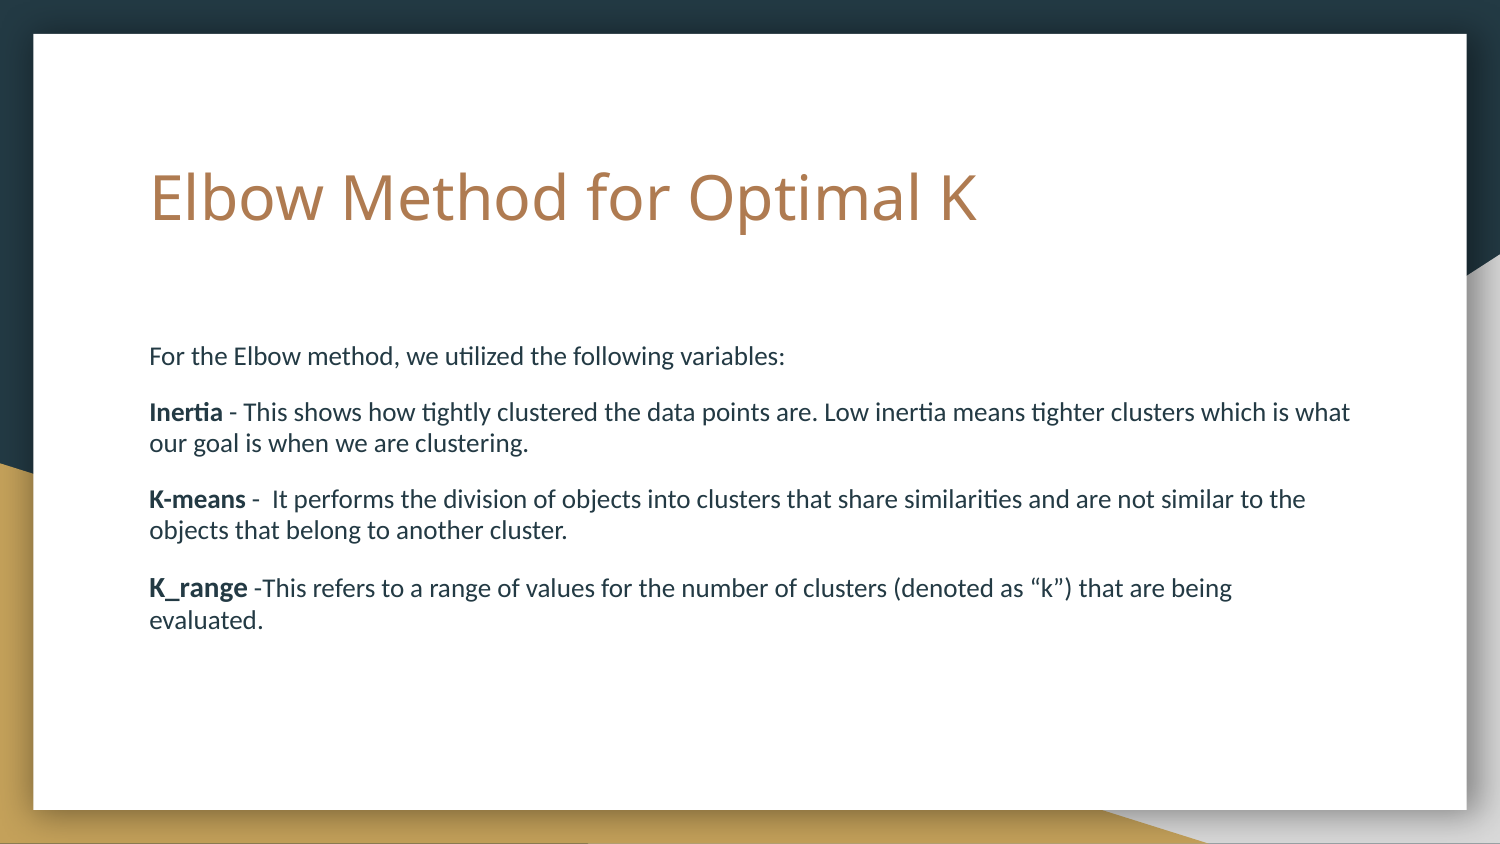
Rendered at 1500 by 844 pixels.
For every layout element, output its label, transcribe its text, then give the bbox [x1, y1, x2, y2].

list For the Elbow method, we utilized the following variables: Inertia - This shows how tightly clustered the data points are. Low inertia means tighter clusters which is what our goal is when we are clustering. K-means - It performs the division of objects into clusters that share similarities and are not similar to the objects that belong to another cluster. K_range -This refers to a range of values for the number of clusters (denoted as “k”) that are being evaluated. [134, 326, 1366, 729]
title Elbow Method for Optimal K [134, 138, 1366, 296]
